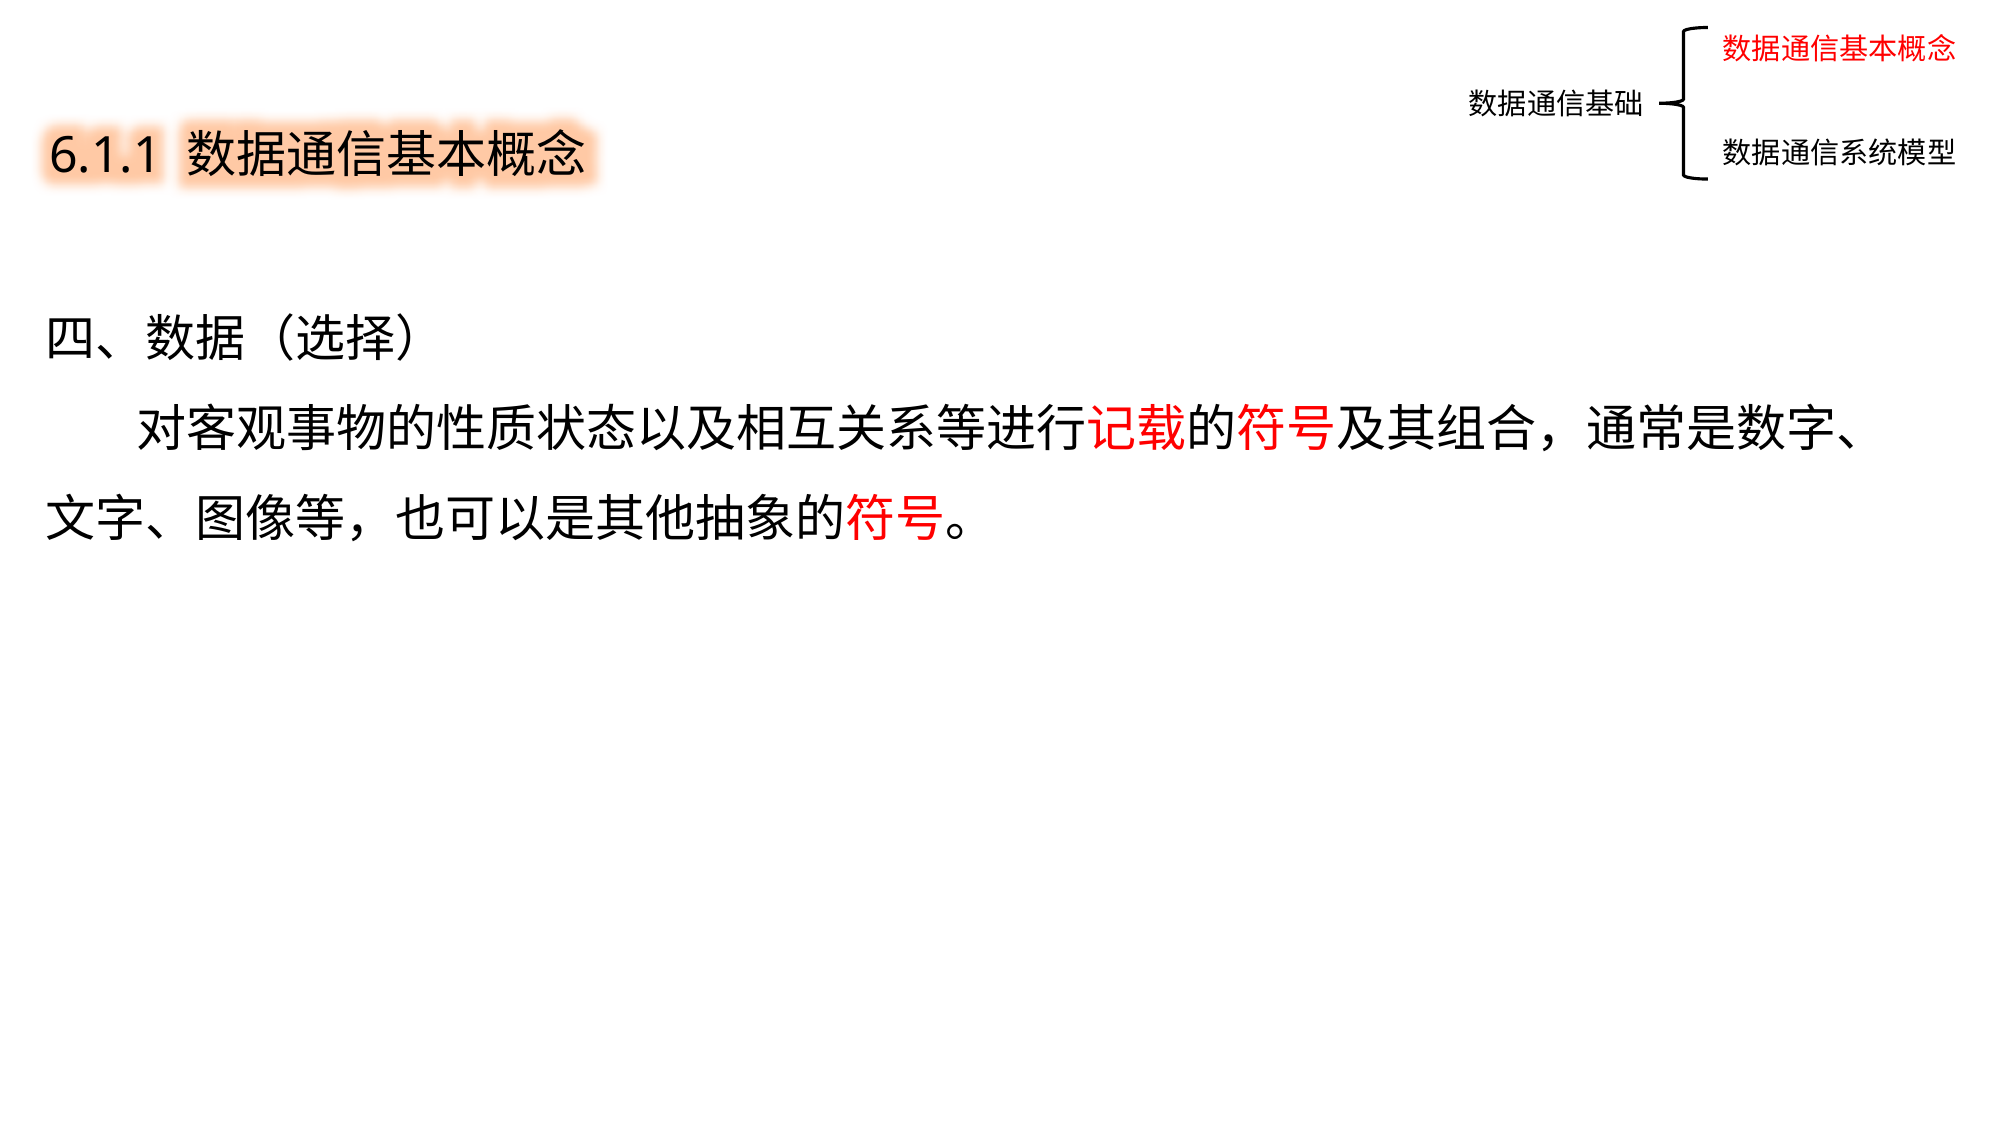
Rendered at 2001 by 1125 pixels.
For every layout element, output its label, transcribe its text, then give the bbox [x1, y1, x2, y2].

text_box 四、数据（选择） 对客观事物的性质状态以及相互关系等进行记载的符号及其组合，通常是数字、文字、图像等，也可以是其他抽象的符号。 [31, 269, 1943, 555]
text_box 数据通信基础 [1453, 78, 1660, 128]
text_box 点对点链路协议 [24, 53, 714, 224]
text_box 数据通信基本概念 数据通信系统模型 [1707, 22, 1979, 178]
text_box [1659, 25, 1708, 181]
text_box 6.1.1 数据通信基本概念 [31, 59, 706, 216]
text_box 5.4.3.0交换机 [28, 58, 710, 220]
